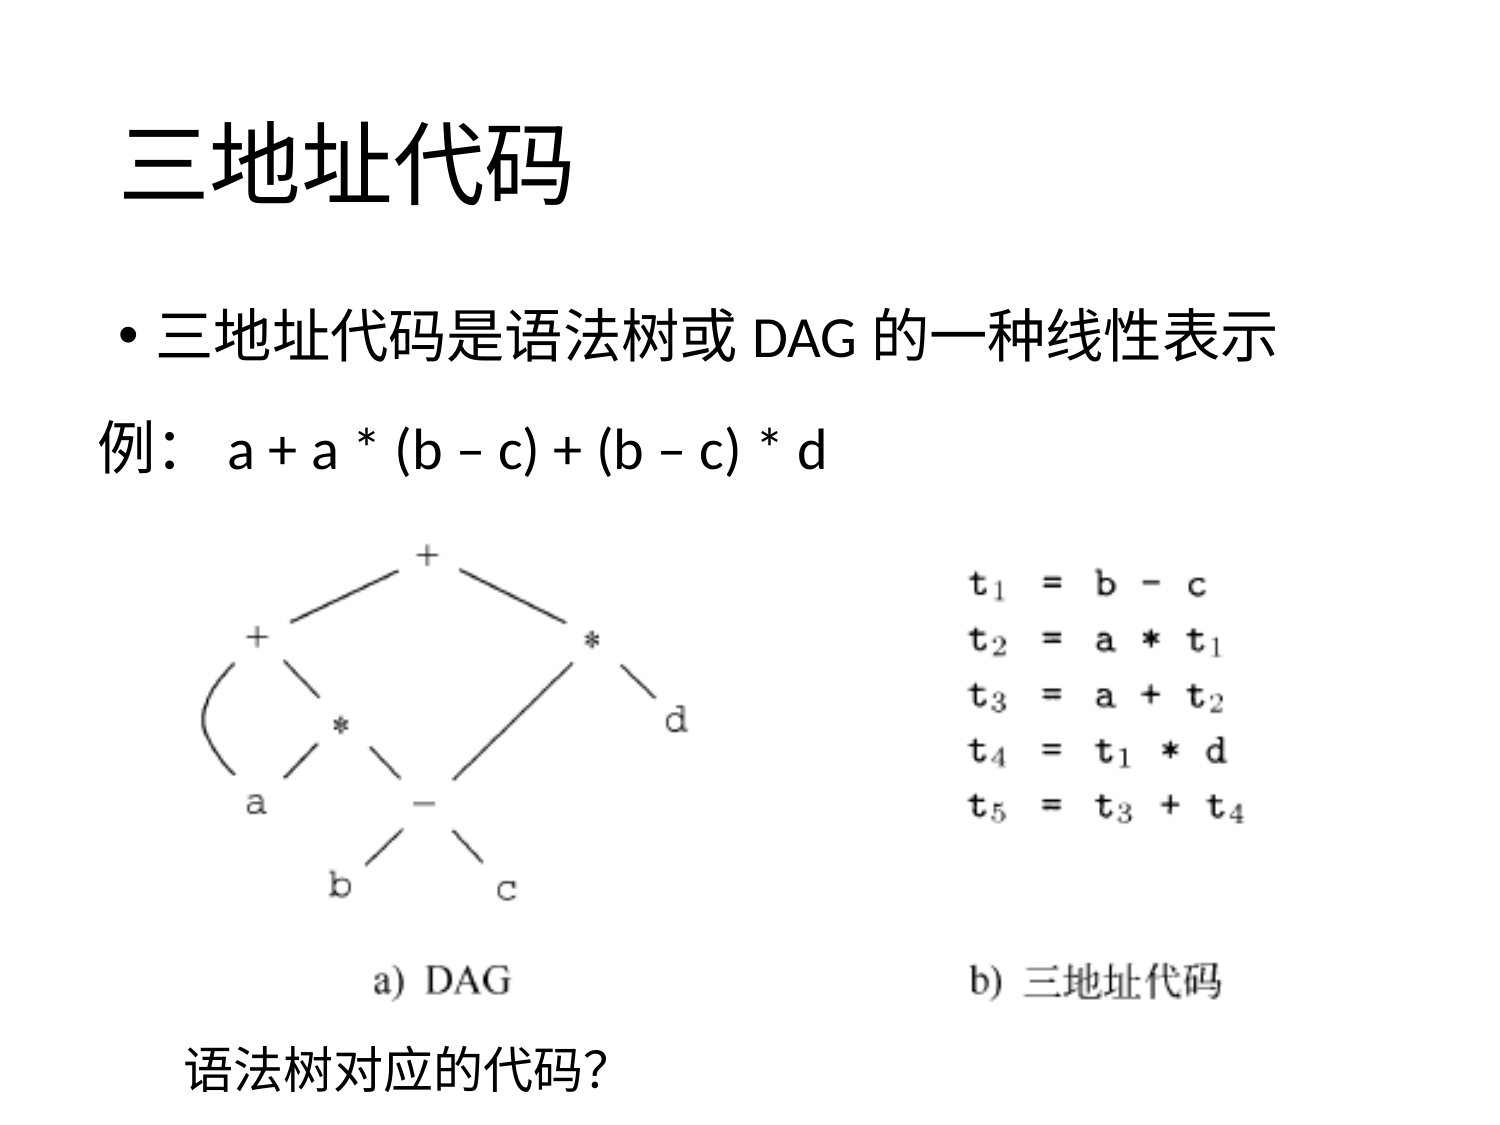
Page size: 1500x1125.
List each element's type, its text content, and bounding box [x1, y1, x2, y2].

text_box 例：a + a * (b – c) + (b – c) * d [82, 404, 844, 489]
text_box 语法树对应的代码？ [168, 1031, 649, 1106]
title 三地址代码 [103, 59, 1397, 278]
picture [166, 515, 1334, 1020]
list 三地址代码是语法树或DAG的一种线性表示 [103, 299, 1397, 1070]
